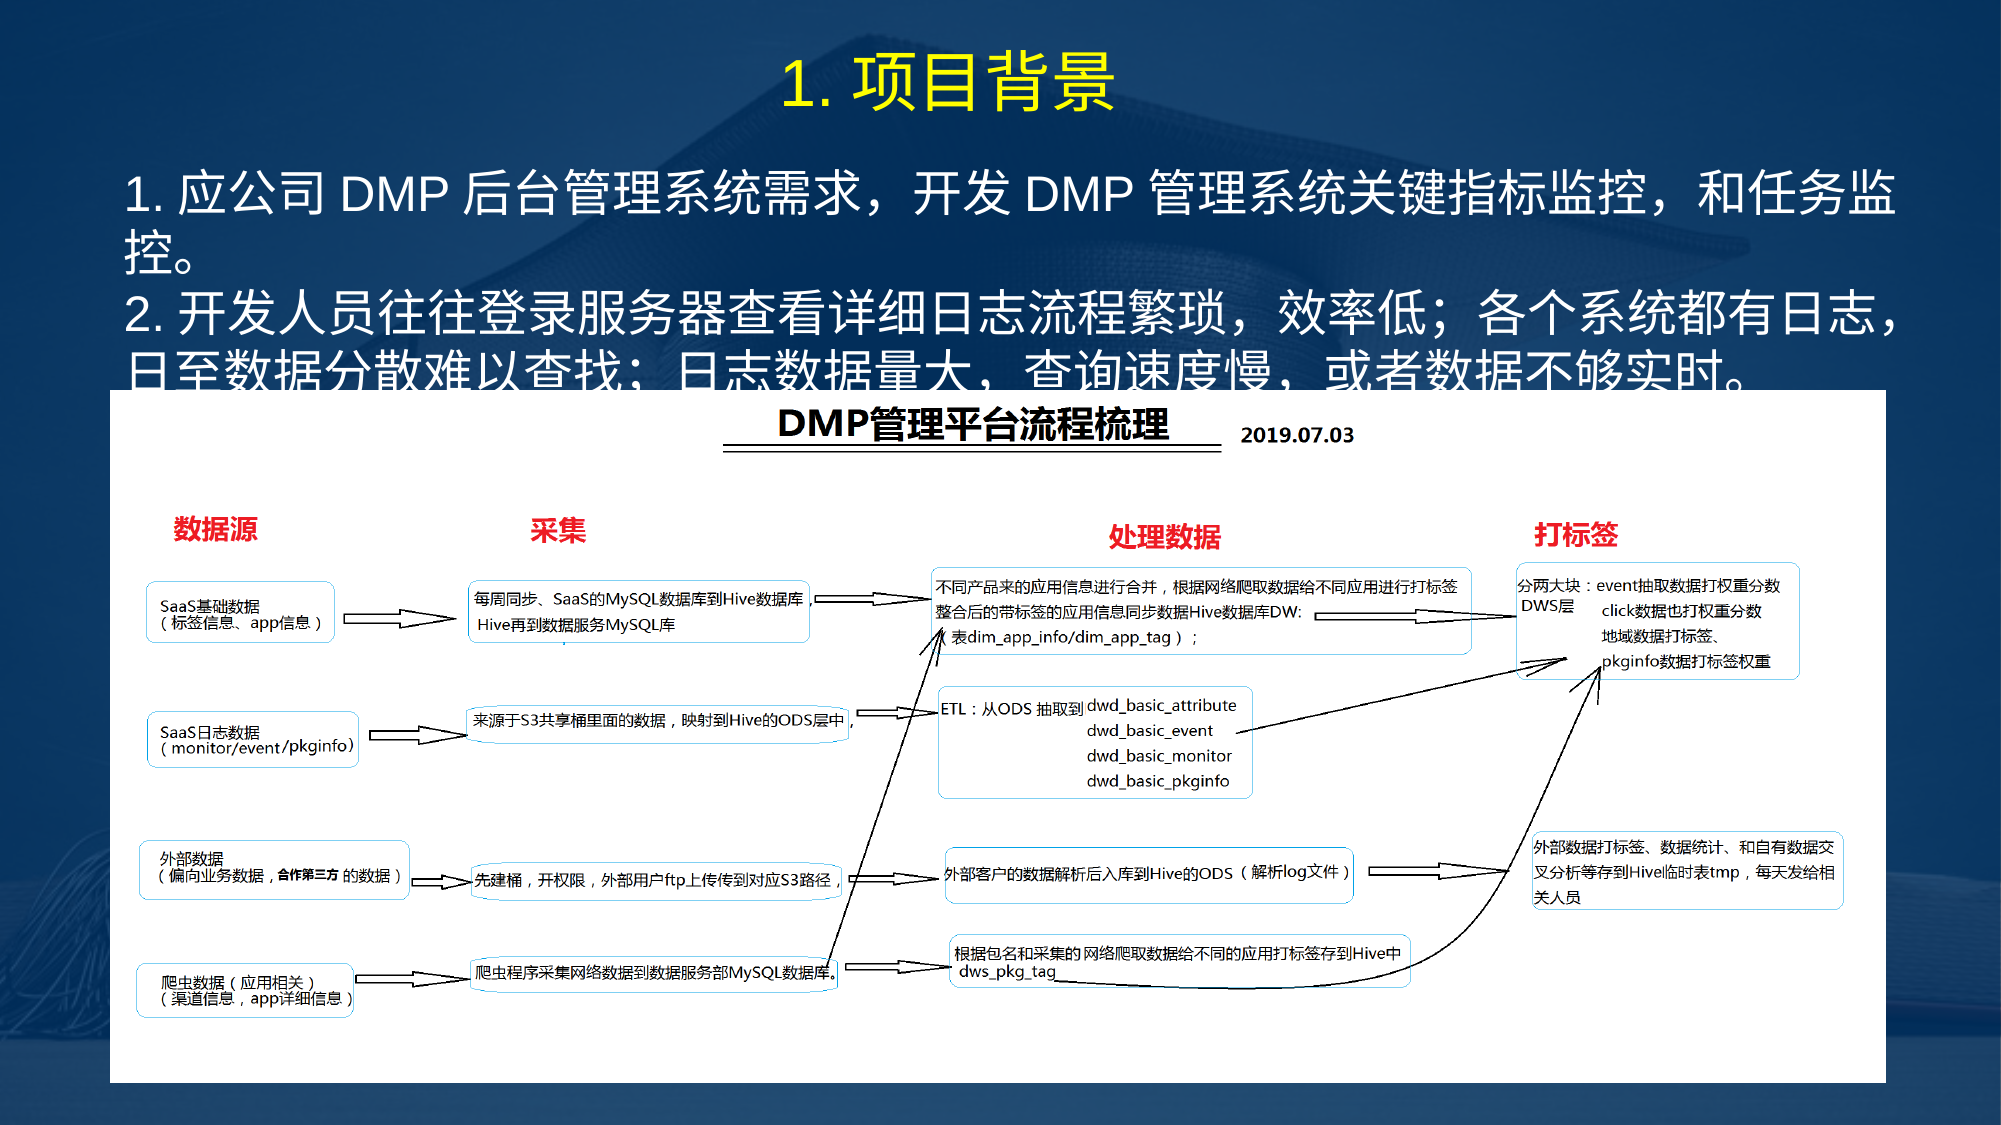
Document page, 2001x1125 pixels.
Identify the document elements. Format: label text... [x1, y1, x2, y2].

text_box 1.应公司DMP后台管理系统需求，开发DMP管理系统关键指标监控，和任务监控。 2.开发人员往往登录服务器查看详细日志流程繁琐，效率低；各个系统都有日志，日至数据分散难以查找；日志数据量大，查询速度慢，或者数据不够实时。 [108, 154, 1934, 409]
text_box 1.项目背景 [515, 32, 1382, 128]
picture [110, 390, 1886, 1083]
